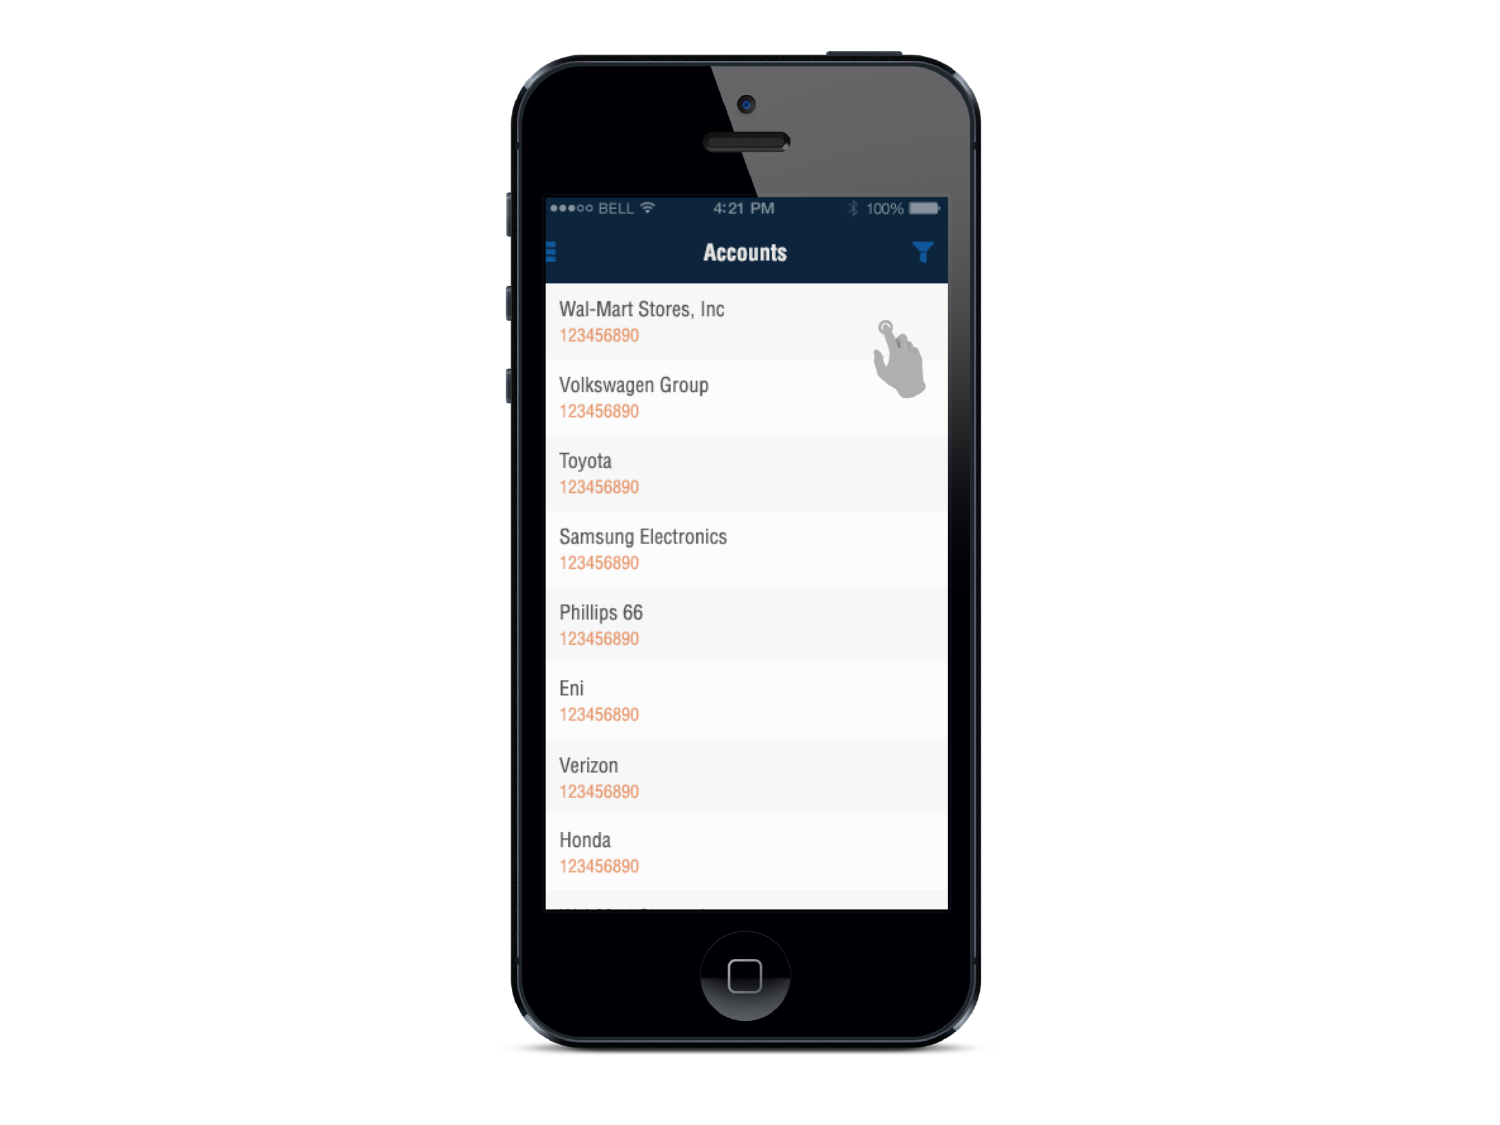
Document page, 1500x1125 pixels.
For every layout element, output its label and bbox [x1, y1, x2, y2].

picture [439, 0, 1061, 1125]
